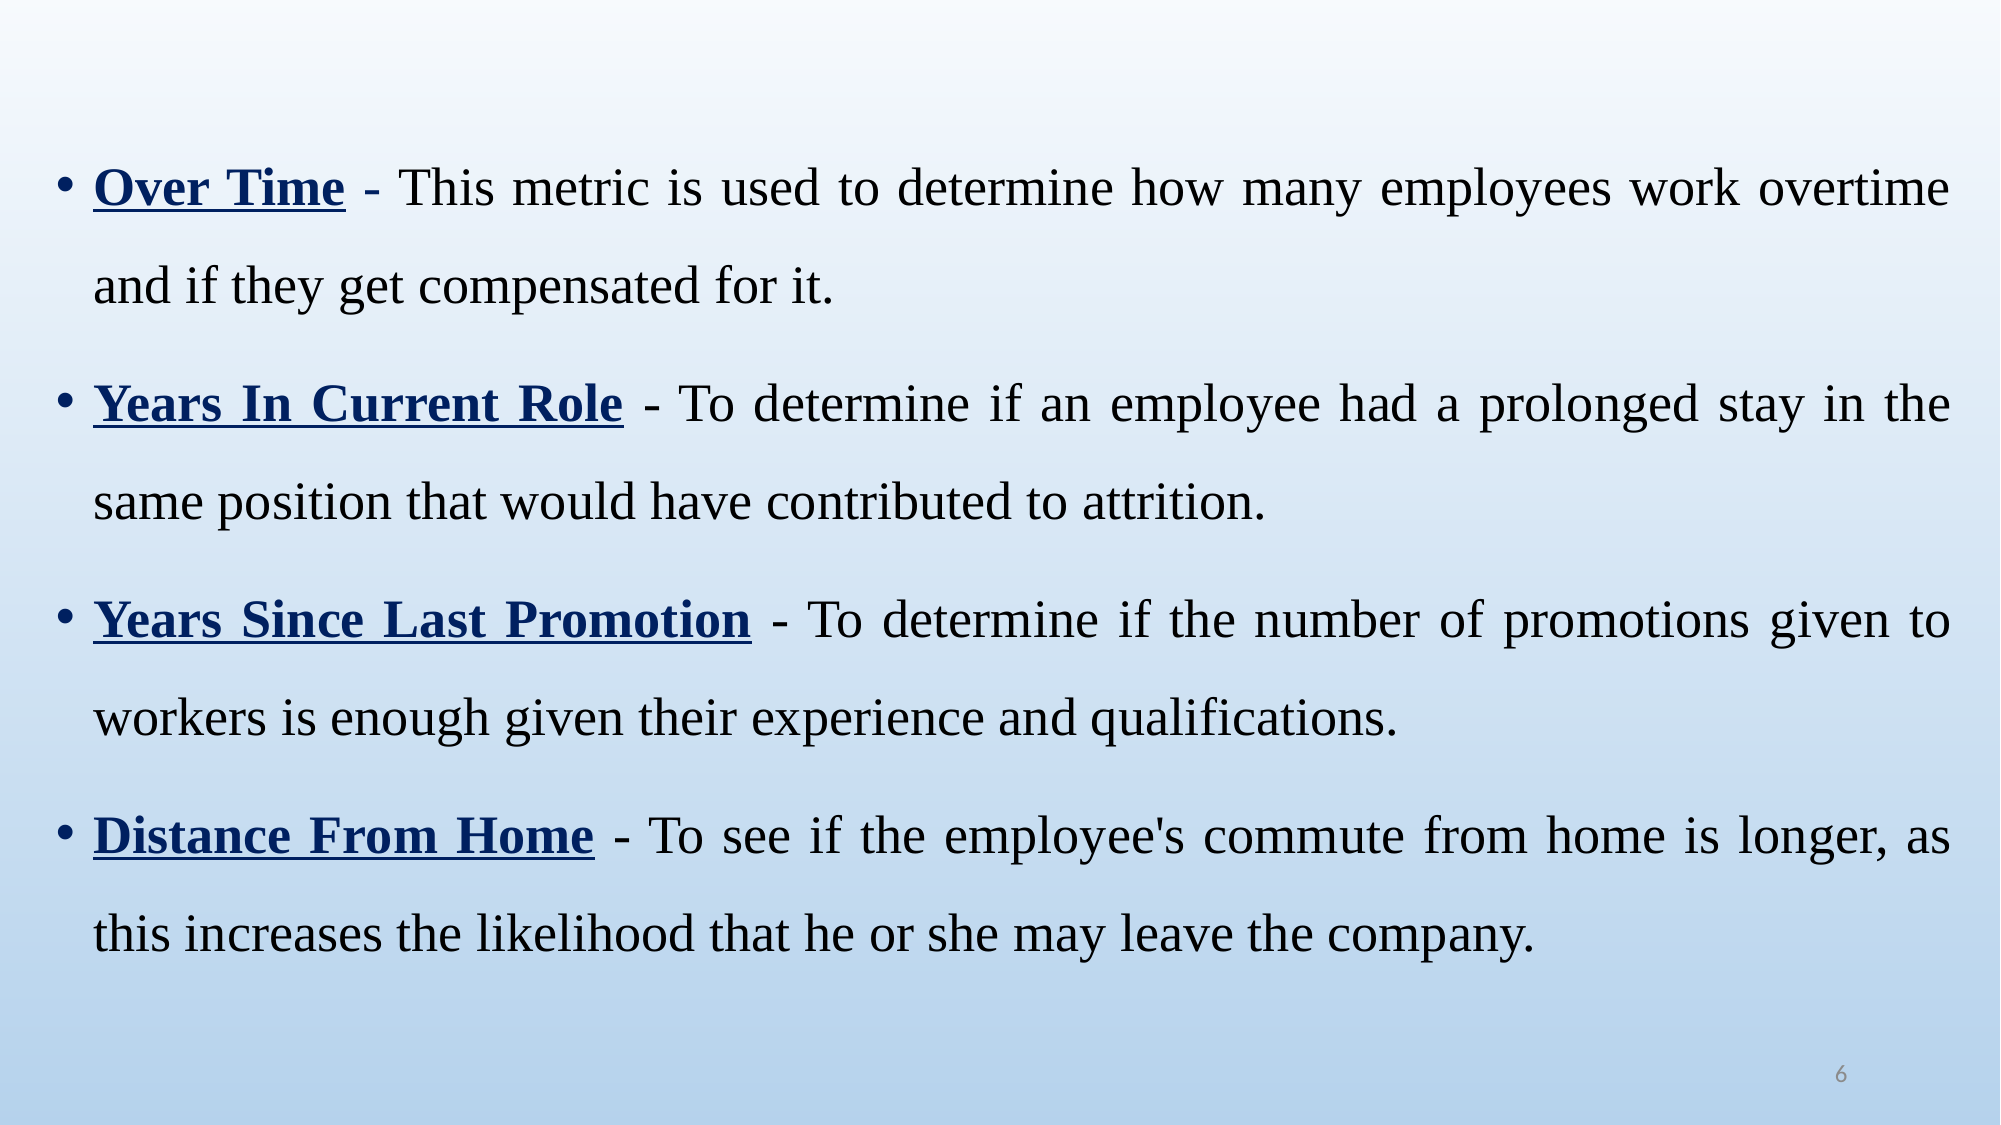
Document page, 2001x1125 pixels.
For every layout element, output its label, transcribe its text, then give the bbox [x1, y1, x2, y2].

slide_number 6 [1412, 1042, 1863, 1103]
list Over Time - This metric is used to determine how many employees work overtime and if they get compensated for it. Years In Current Role - To determine if an employee had a prolonged stay in the same position that would have contributed to attrition. Years Since Last Promotion - To determine if the number of promotions given to workers is enough given their experience and qualifications. Distance From Home - To see if the employee's commute from home is longer, as this increases the likelihood that he or she may leave the company. [40, 111, 1969, 1080]
